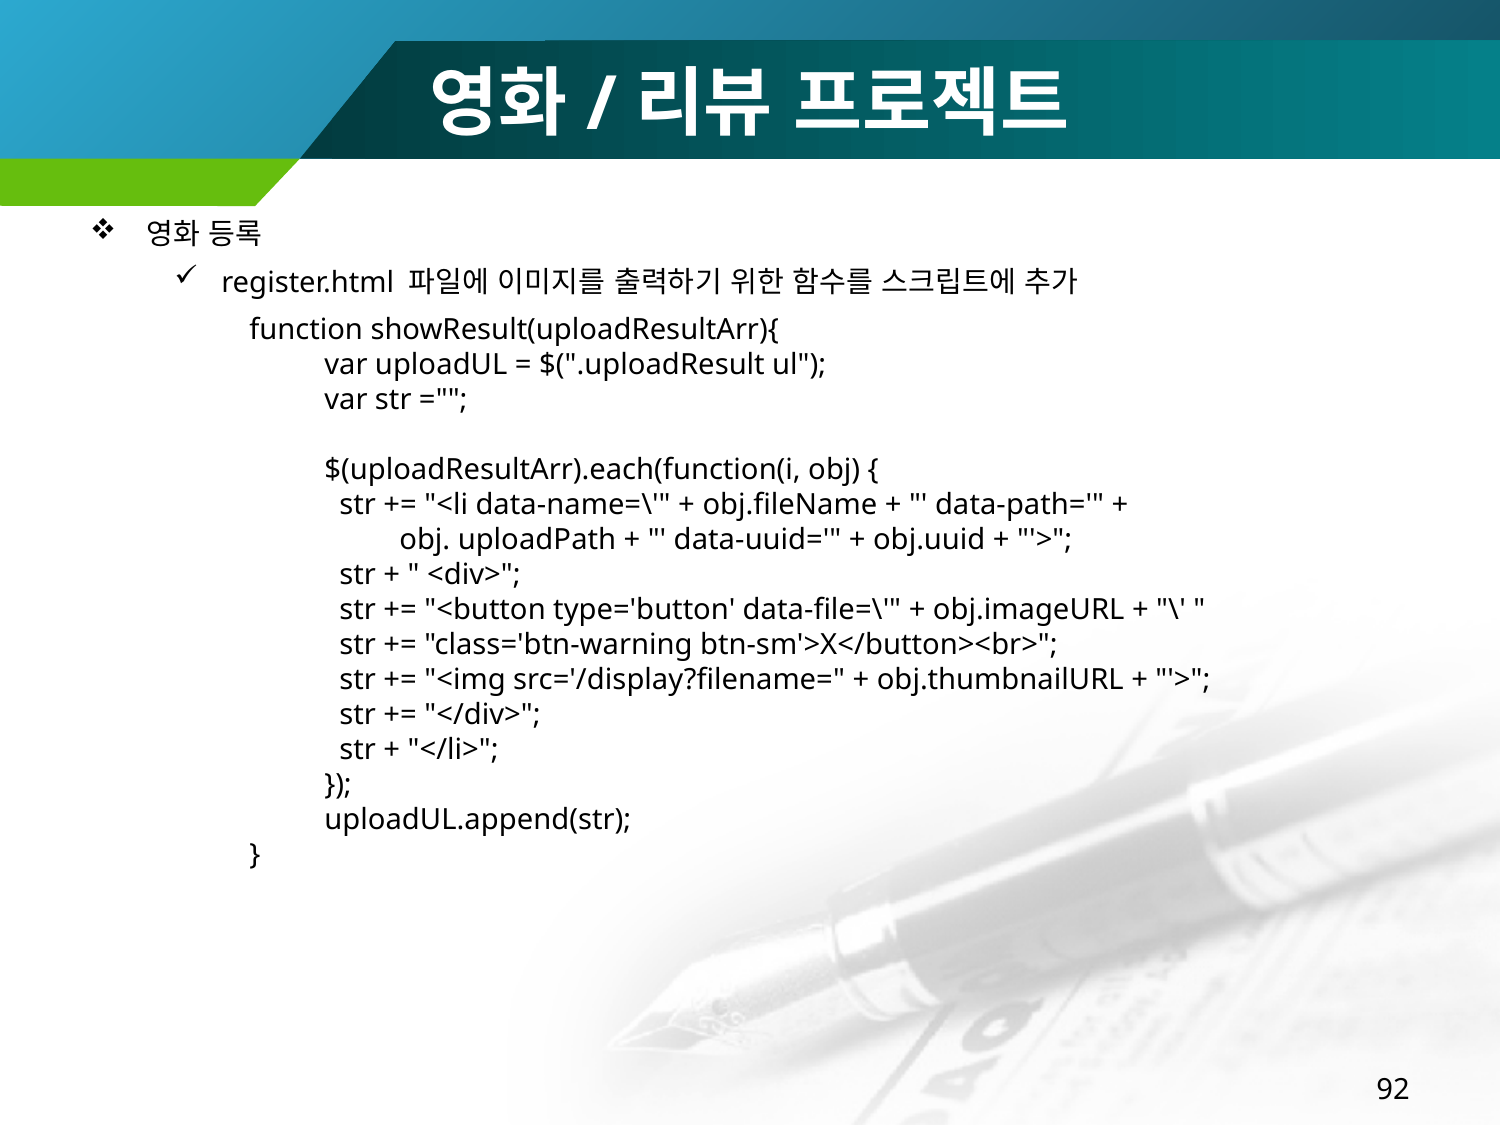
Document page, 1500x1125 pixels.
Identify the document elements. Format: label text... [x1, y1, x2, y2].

picture [490, 448, 1500, 1125]
slide_number 92 [1074, 1062, 1426, 1103]
title 영화/리뷰 프로젝트 [0, 36, 1500, 163]
list 영화 등록 register.html 파일에 이미지를 출력하기 위한 함수를 스크립트에 추가 function showResult(uploadResultArr){ var uploadUL = $(".uploadResult ul"); var str =""; $(uploadResultArr).each(function(i, obj) { str += "<li data-name=\'" + obj.fileName + "' data-path='" + obj. uploadPath + "' data-uuid='" + obj.uuid + "'>"; str + " <div>"; str += "<button type='button' data-file=\'" + obj.imageURL + "\' " str += "class='btn-warning btn-sm'>X</button><br>"; str += "<img src='/display?filename=" + obj.thumbnailURL + "'>"; str += "</div>"; str + "</li>"; }); uploadUL.append(str); } [74, 207, 1426, 1088]
